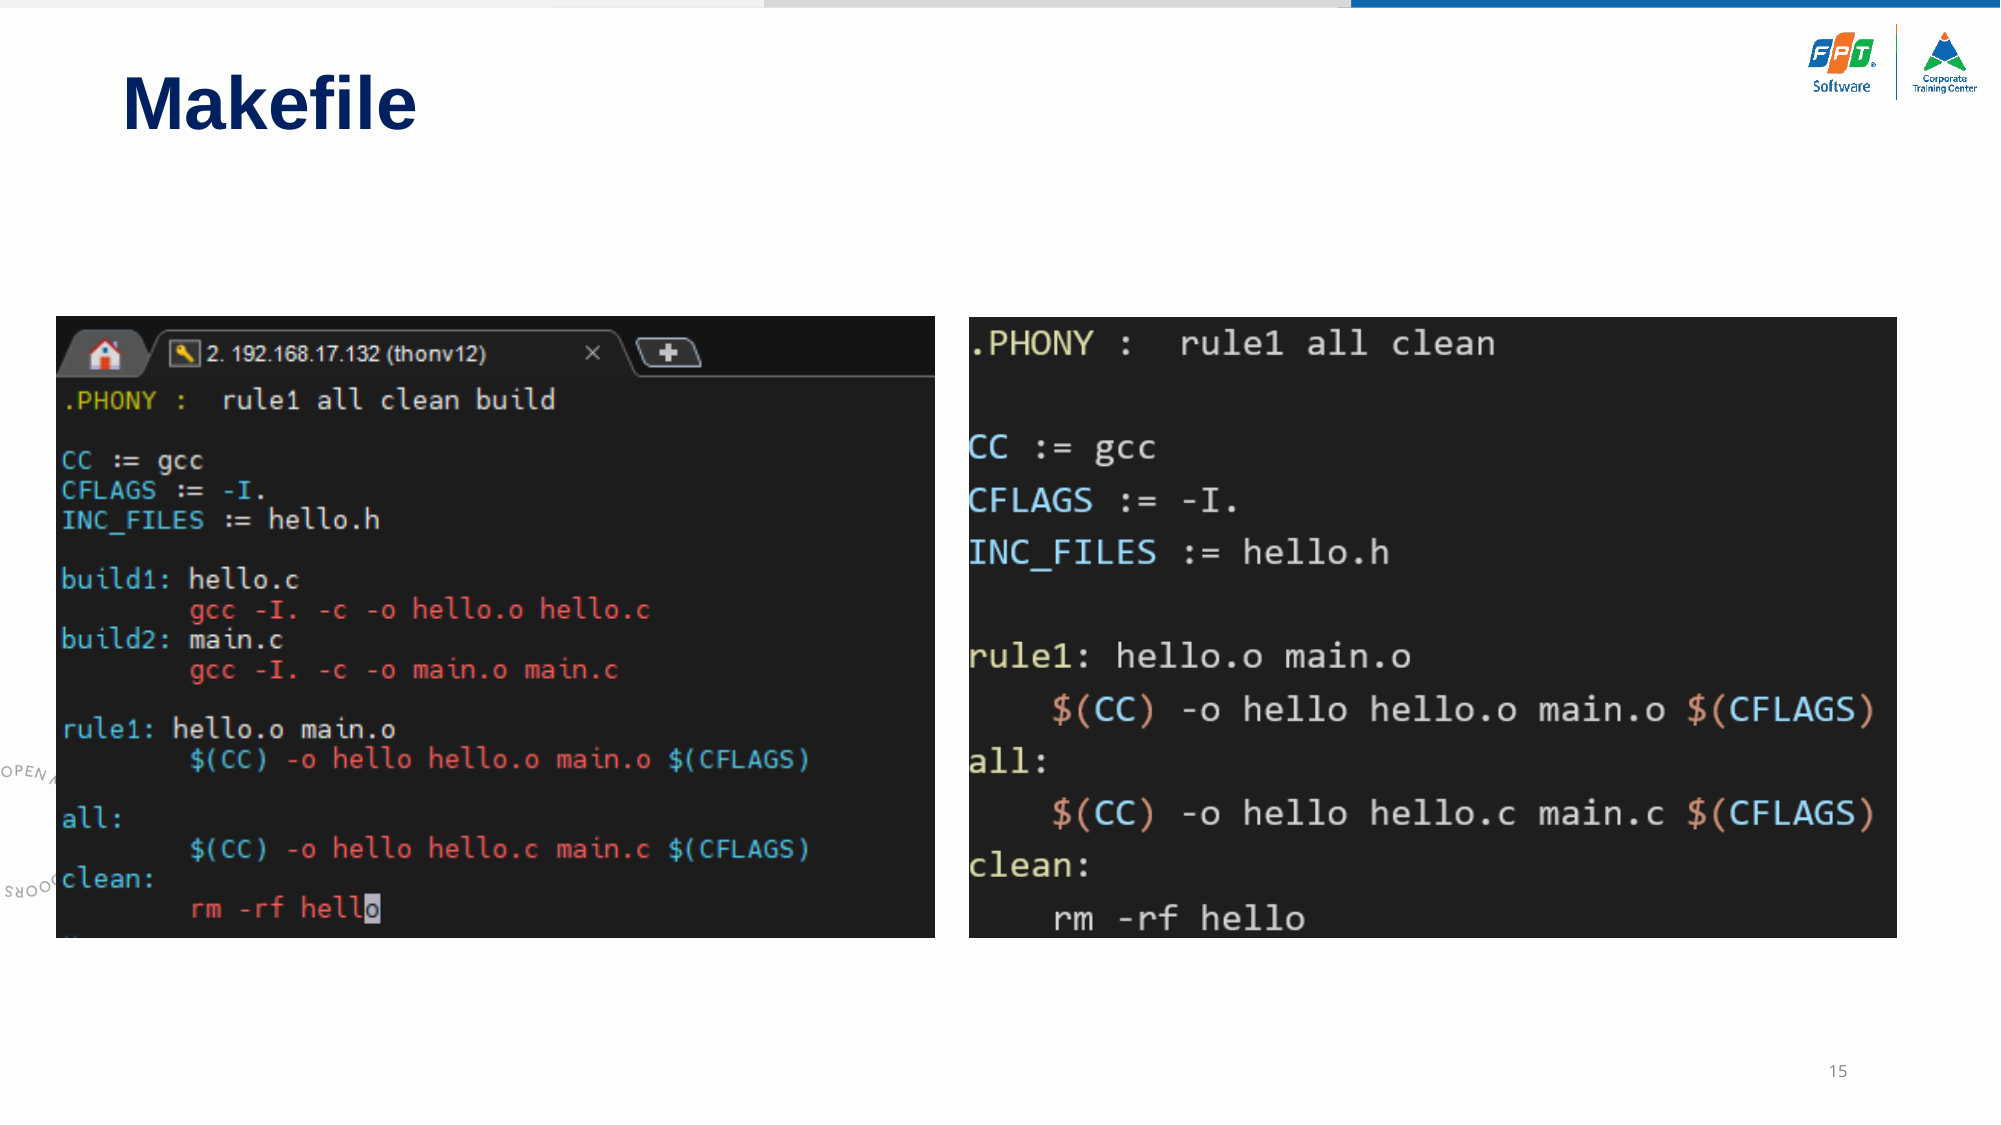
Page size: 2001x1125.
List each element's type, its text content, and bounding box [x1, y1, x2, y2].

picture [56, 316, 935, 938]
slide_number 15 [1412, 1042, 1863, 1103]
picture [969, 317, 1897, 938]
title Makefile [107, 22, 1833, 188]
picture [1833, 24, 1977, 100]
